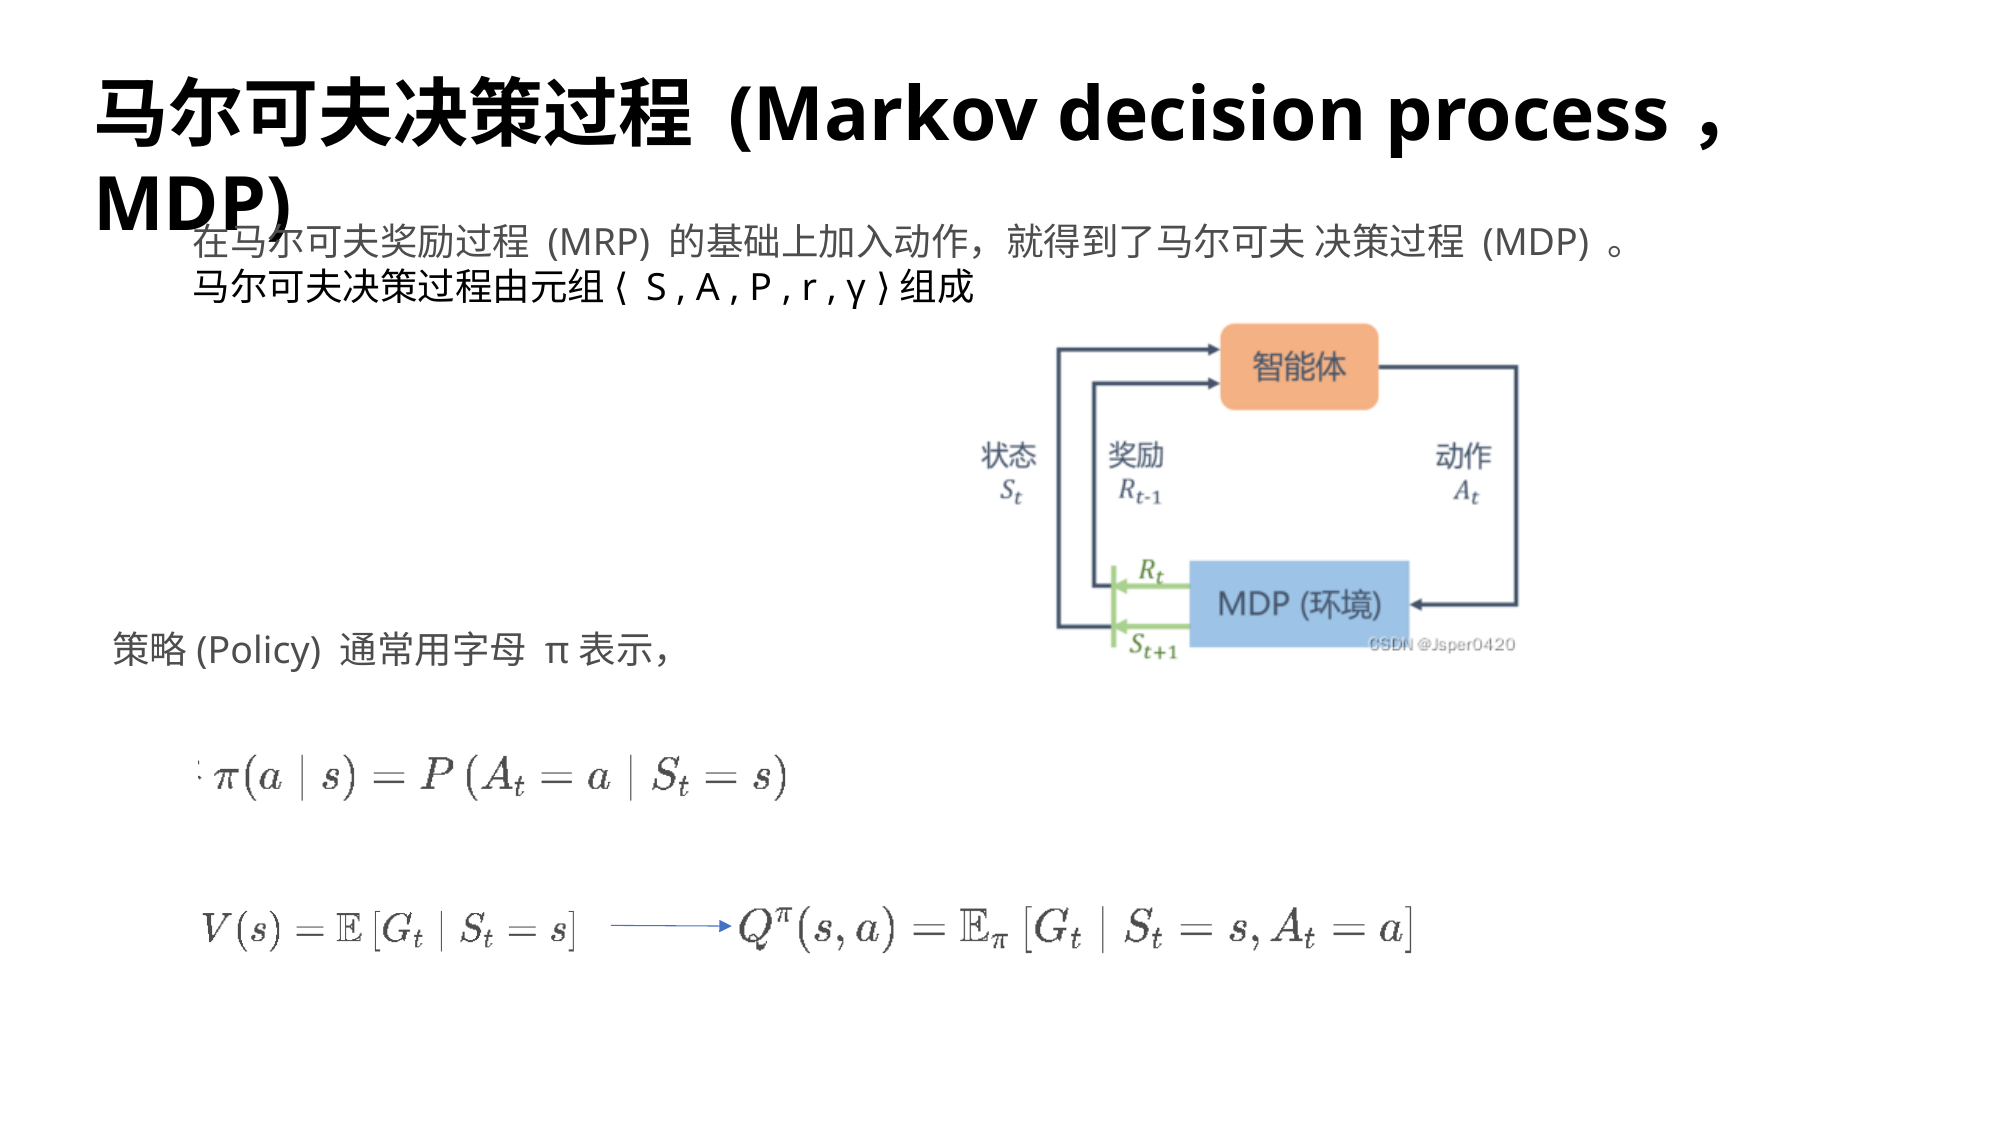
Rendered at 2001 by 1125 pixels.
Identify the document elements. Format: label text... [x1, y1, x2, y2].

text_box 策略(Policy) 通常用字母 π表示， [97, 618, 1098, 679]
picture [198, 729, 798, 809]
text_box 在马尔可夫奖励过程 (MRP) 的基础上加入动作，就得到了马尔可夫 决策过程 (MDP) 。 马尔可夫决策过程由元组 ⟨ S , A , P , r , γ ⟩组成 [178, 210, 1674, 316]
picture [175, 885, 611, 965]
picture [717, 875, 1435, 982]
picture [977, 318, 1540, 668]
text_box 马尔可夫决策过程 (Markov decision process，MDP) [78, 57, 1801, 253]
